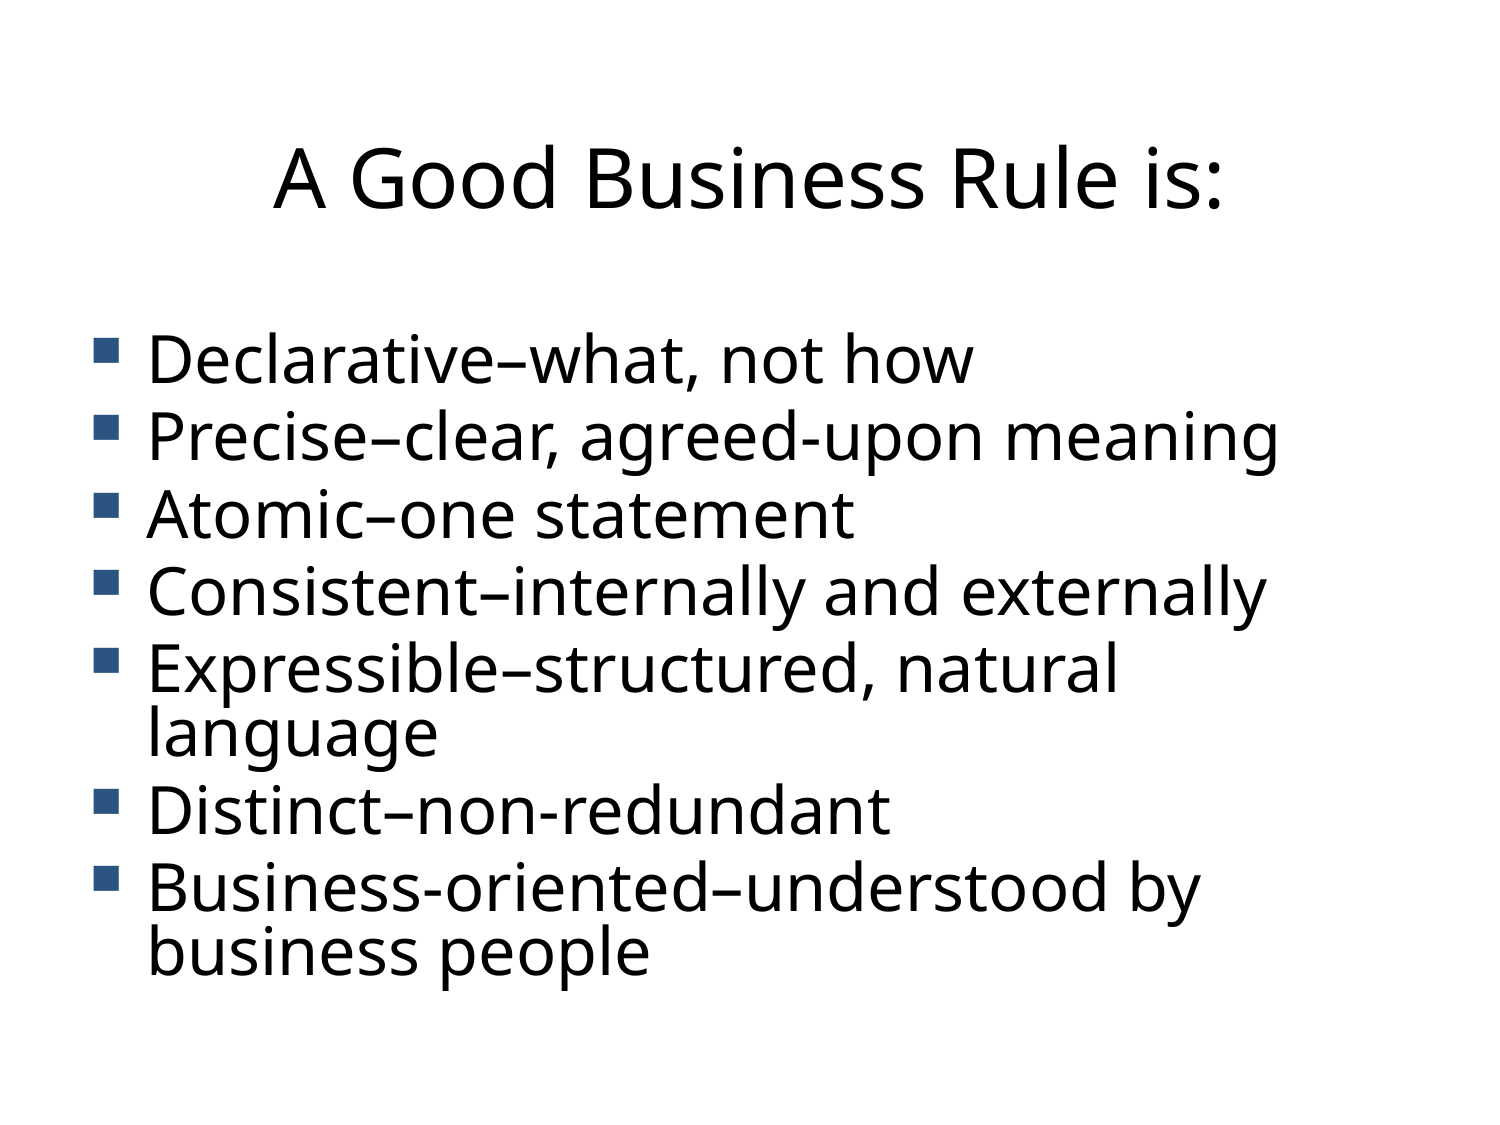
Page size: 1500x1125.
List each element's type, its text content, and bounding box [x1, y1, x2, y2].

title A Good Business Rule is: [74, 62, 1426, 288]
list Declarative–what, not how Precise–clear, agreed-upon meaning Atomic–one statement Consistent–internally and externally Expressible–structured, natural language Distinct–non-redundant Business-oriented–understood by business people [74, 324, 1426, 1001]
